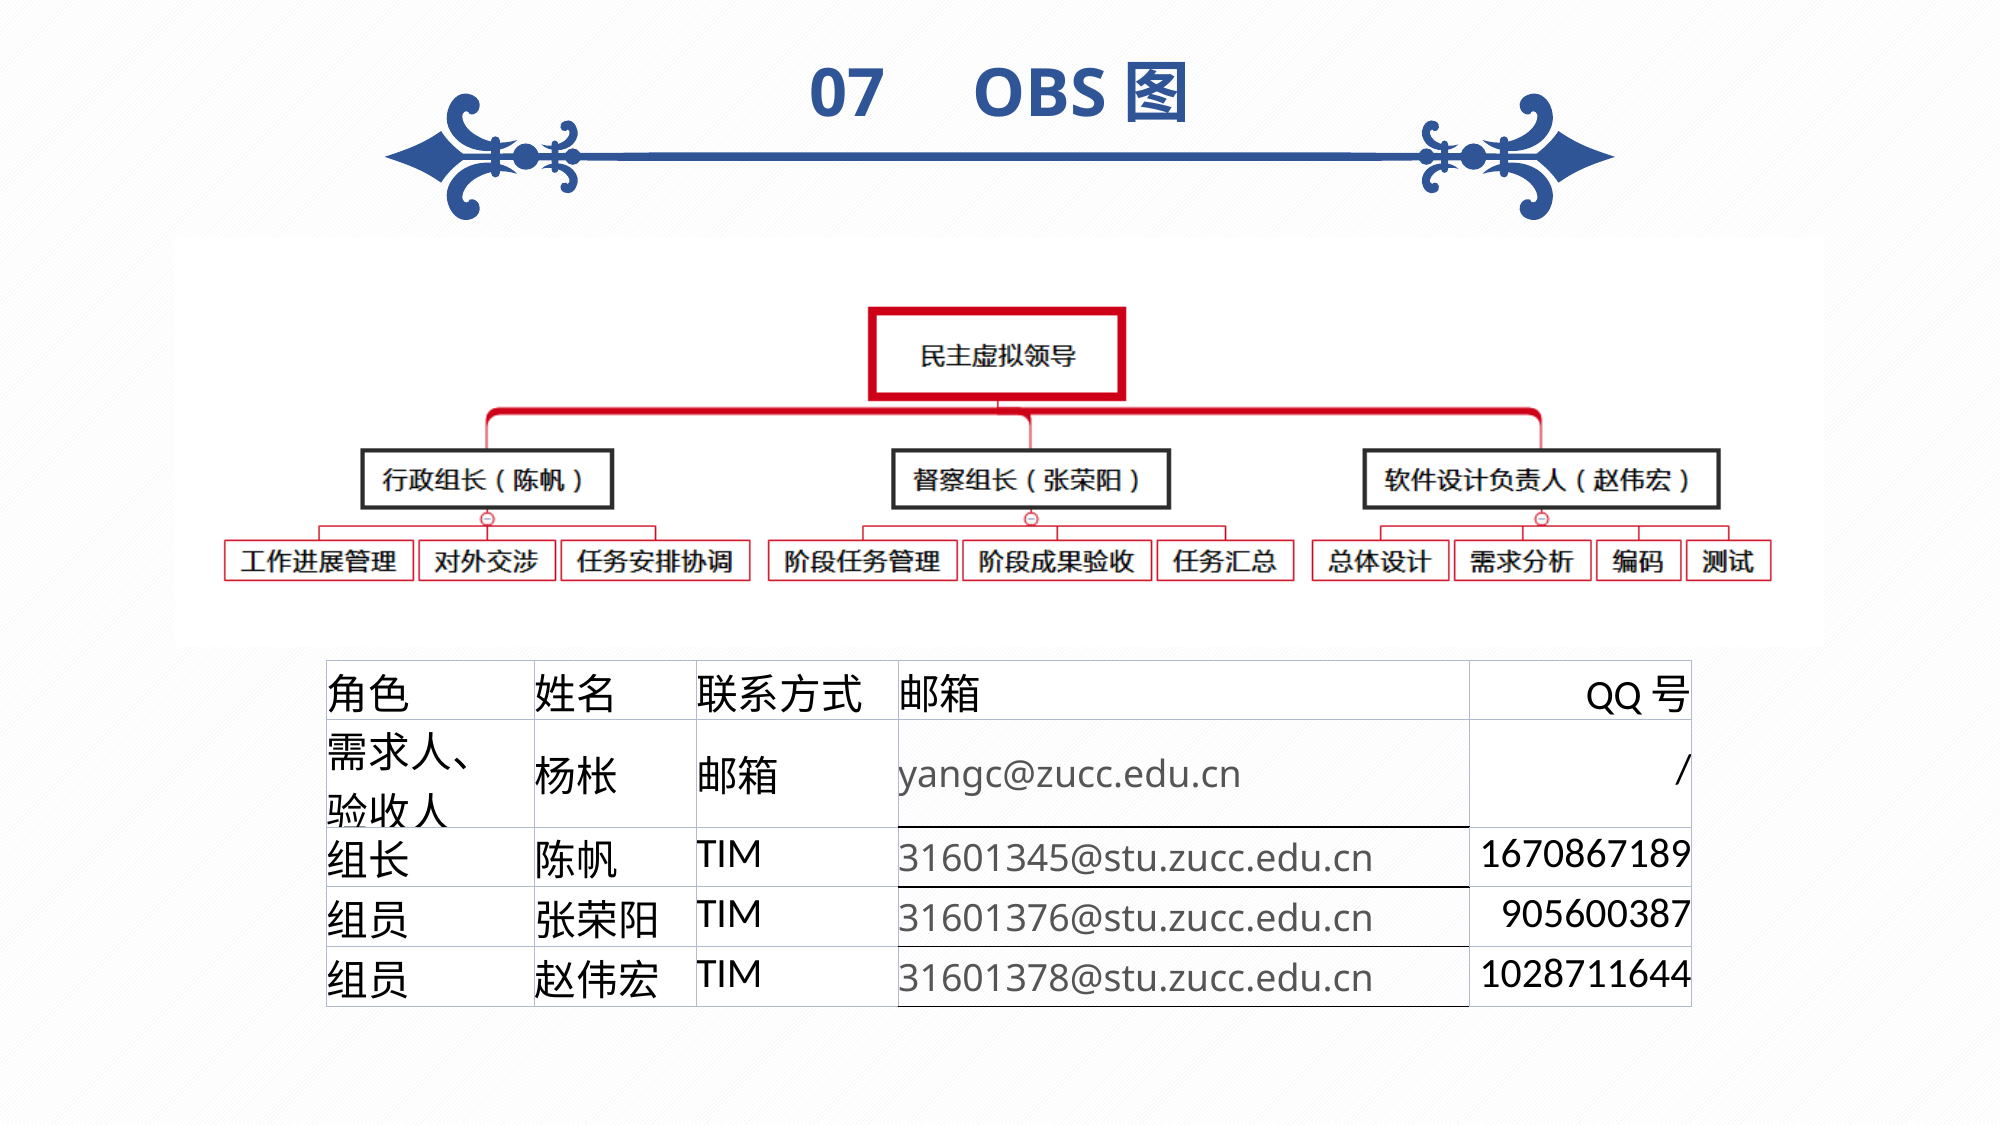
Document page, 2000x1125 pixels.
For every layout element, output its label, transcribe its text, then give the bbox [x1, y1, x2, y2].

table_cell / [1470, 720, 1691, 827]
table_cell 陈帆 [535, 828, 696, 886]
table_cell TIM [697, 887, 898, 946]
picture [175, 237, 1824, 647]
table_cell 组员 [327, 887, 534, 946]
table_cell 905600387 [1470, 887, 1691, 946]
table_header QQ号 [1470, 661, 1691, 719]
table_cell TIM [697, 947, 898, 1006]
table_header 角色 [327, 661, 534, 719]
table_cell TIM [697, 828, 898, 886]
table_header 联系方式 [697, 661, 898, 719]
table_cell 1670867189 [1470, 828, 1691, 886]
table_cell 31601376@stu.zucc.edu.cn [899, 888, 1469, 946]
table_cell 组长 [327, 828, 534, 886]
table_cell 张荣阳 [535, 887, 696, 946]
table_cell 31601345@stu.zucc.edu.cn [899, 828, 1469, 886]
table_cell 1028711644 [1470, 947, 1691, 1006]
table_cell 31601378@stu.zucc.edu.cn [899, 947, 1469, 1006]
table_cell 需求人、验收人 [327, 720, 534, 827]
table_cell 赵伟宏 [535, 947, 696, 1006]
table_cell 组员 [327, 947, 534, 1006]
table_cell 杨枨 [535, 720, 696, 827]
text_box 07 OBS图 [630, 42, 1370, 90]
table_cell 邮箱 [697, 720, 898, 827]
table_header 邮箱 [899, 661, 1469, 719]
table_cell yangc@zucc.edu.cn [899, 720, 1469, 826]
table_header 姓名 [535, 661, 696, 719]
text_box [384, 90, 1615, 224]
